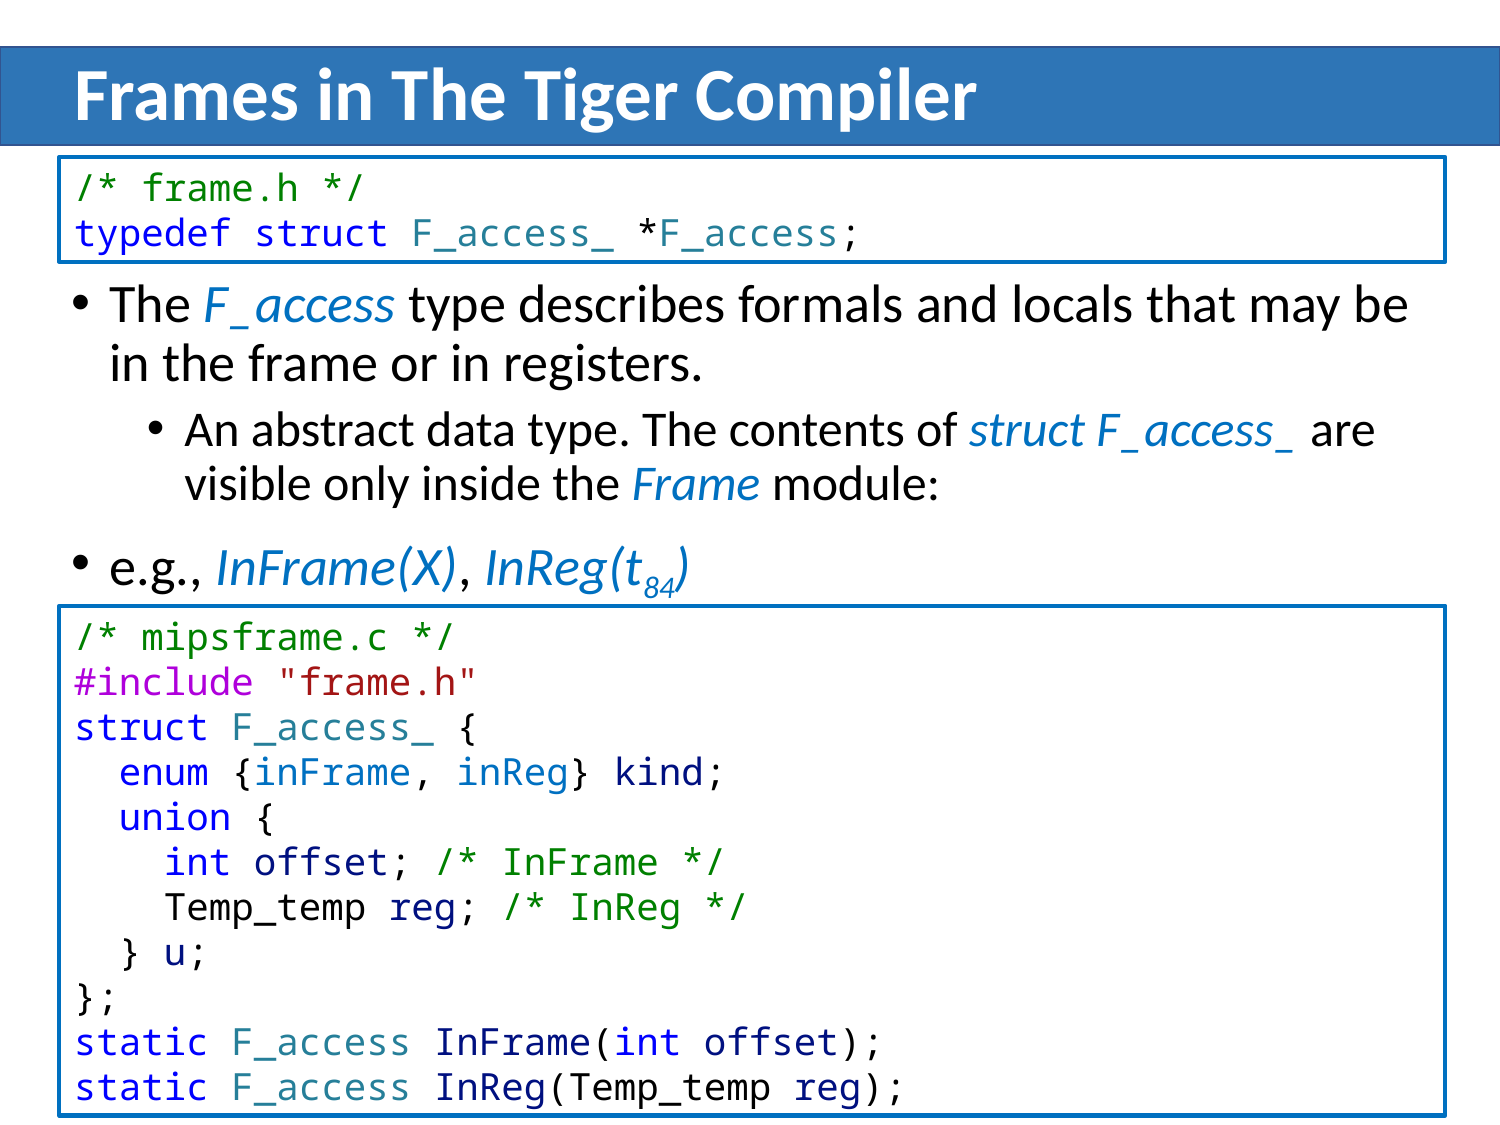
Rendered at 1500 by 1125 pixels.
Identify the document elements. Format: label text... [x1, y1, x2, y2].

title Frames in The Tiger Compiler [59, 47, 1446, 146]
text_box /* mipsframe.c */ #include "frame.h" struct F_access_ { enum {inFrame, inReg} kind; union { int offset; /* InFrame */ Temp_temp reg; /* InReg */ } u; }; static F_access InFrame(int offset); static F_access InReg(Temp_temp reg); [59, 605, 1446, 1116]
text_box /* frame.h */ typedef struct F_access_ *F_access; [59, 157, 1446, 262]
text_box The F_access type describes formals and locals that may be in the frame or in registers. An abstract data type. The contents of struct F_access_ are visible only inside the Frame module: e.g., InFrame(X), InReg(t84) [56, 268, 1443, 613]
